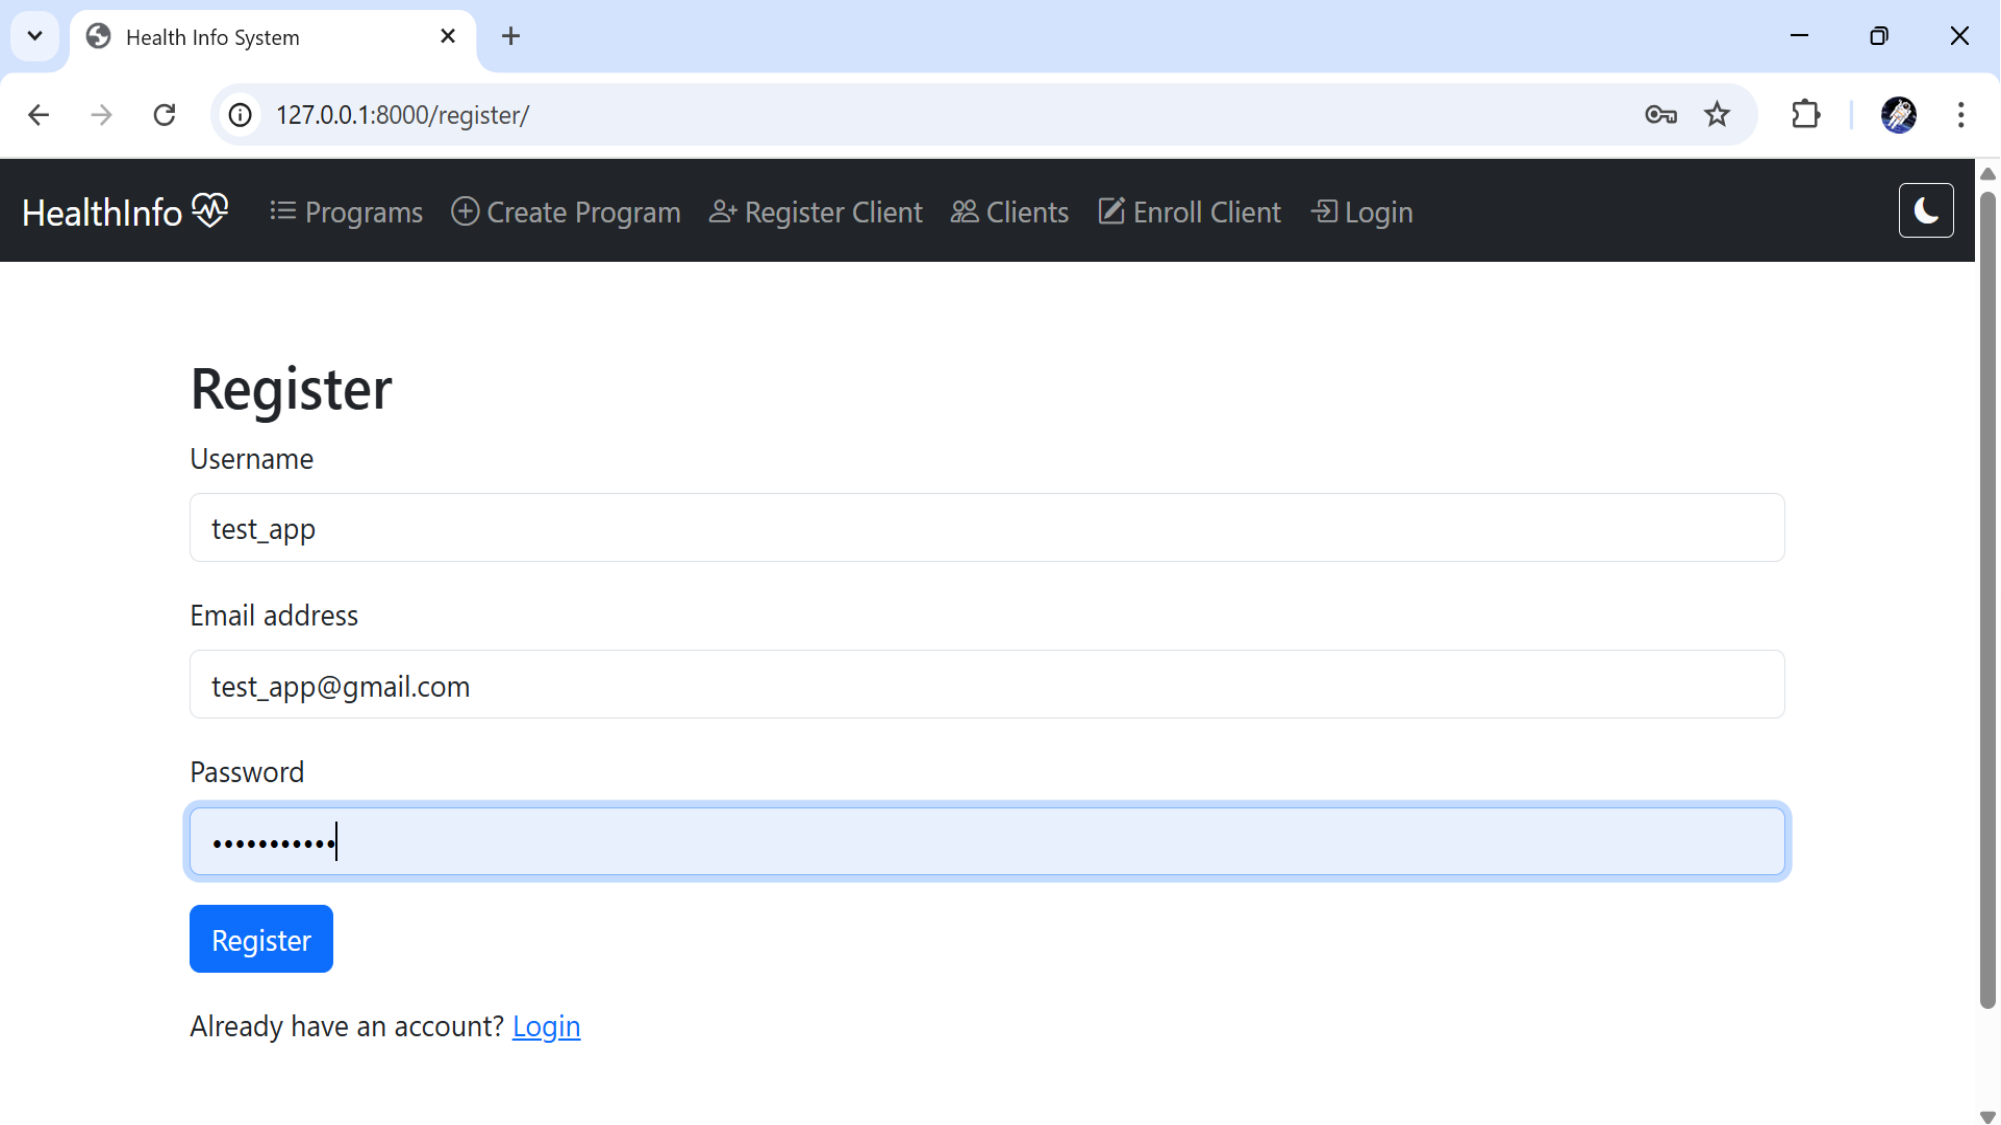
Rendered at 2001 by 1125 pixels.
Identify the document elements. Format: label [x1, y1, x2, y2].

list [0, 0, 2000, 1125]
